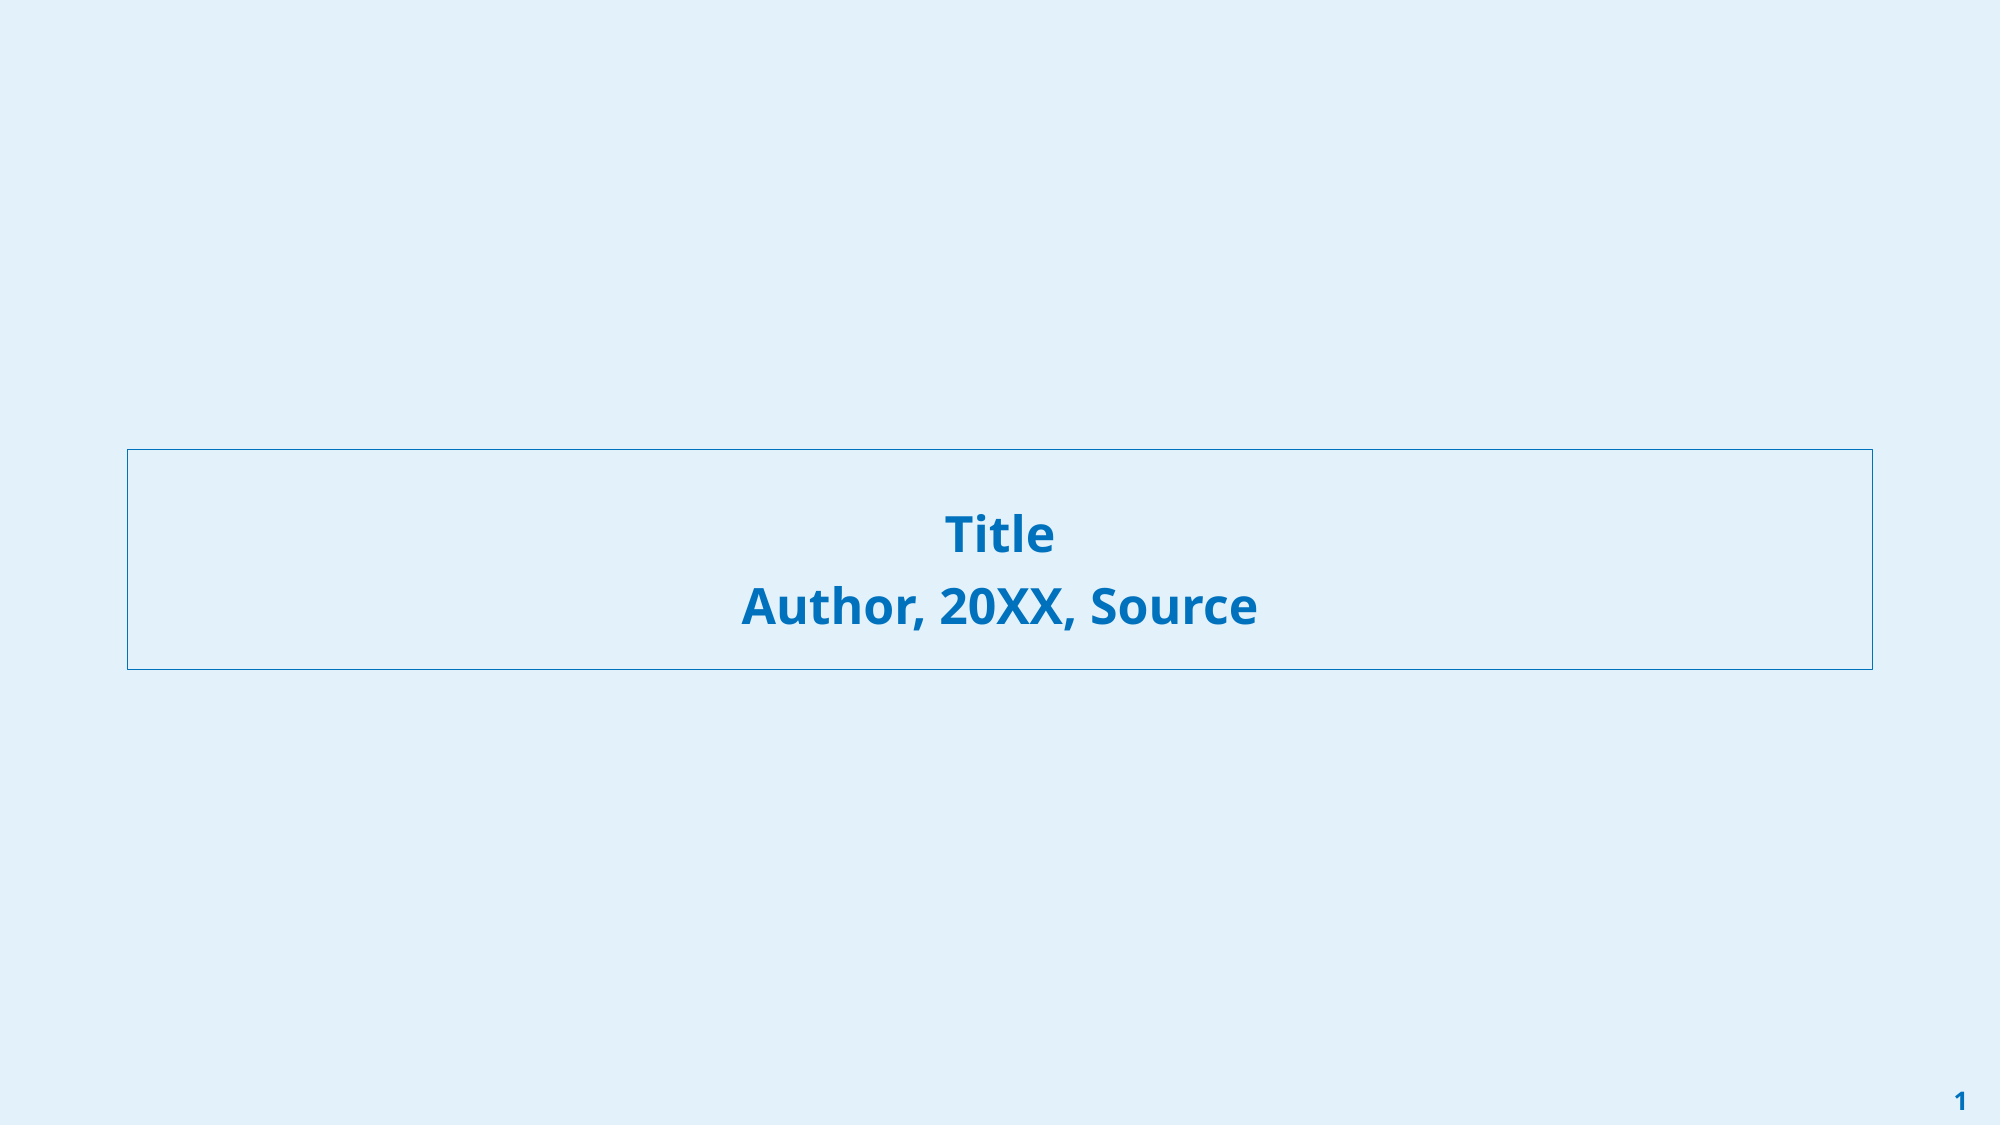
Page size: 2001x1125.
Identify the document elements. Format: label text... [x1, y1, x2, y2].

slide_number 0 [1501, 1081, 1969, 1124]
title Title Author, 20XX, Source [127, 449, 1873, 670]
